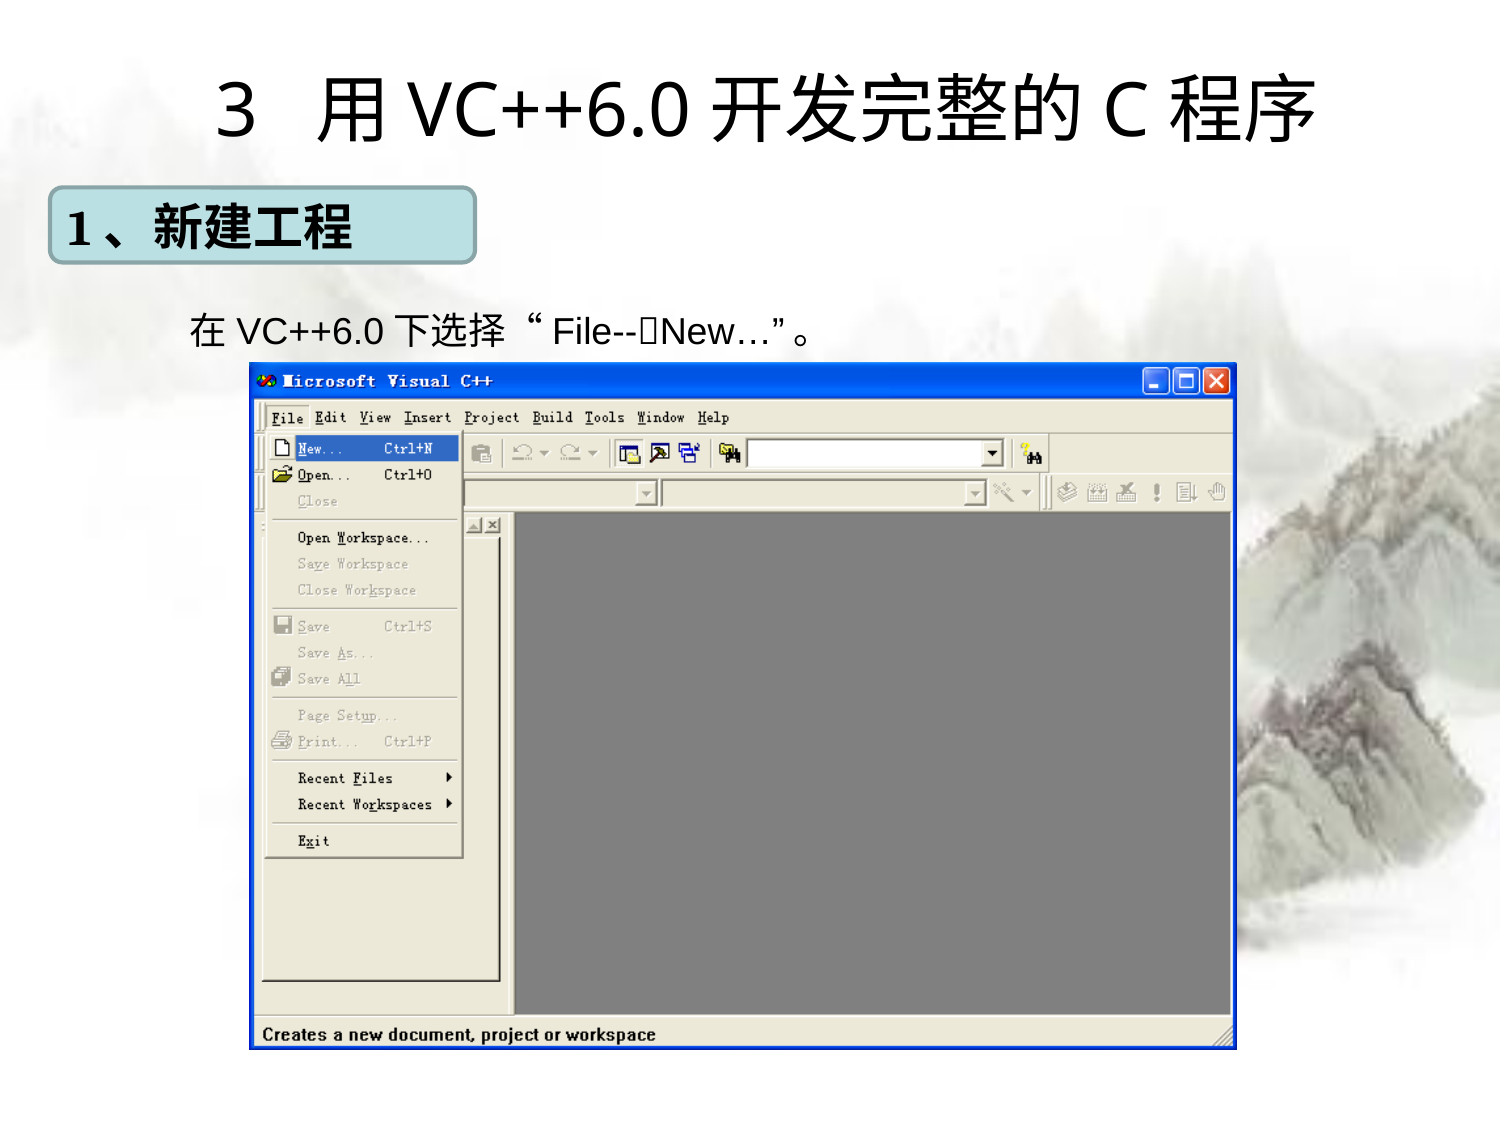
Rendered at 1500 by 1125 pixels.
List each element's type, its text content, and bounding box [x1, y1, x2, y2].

text_box 1、新建工程 [47, 185, 478, 265]
title 3 用VC++6.0开发完整的C程序 [199, 37, 1426, 176]
picture [0, 0, 1500, 1125]
text_box 在VC++6.0下选择“File--New…”。 [174, 299, 1000, 405]
